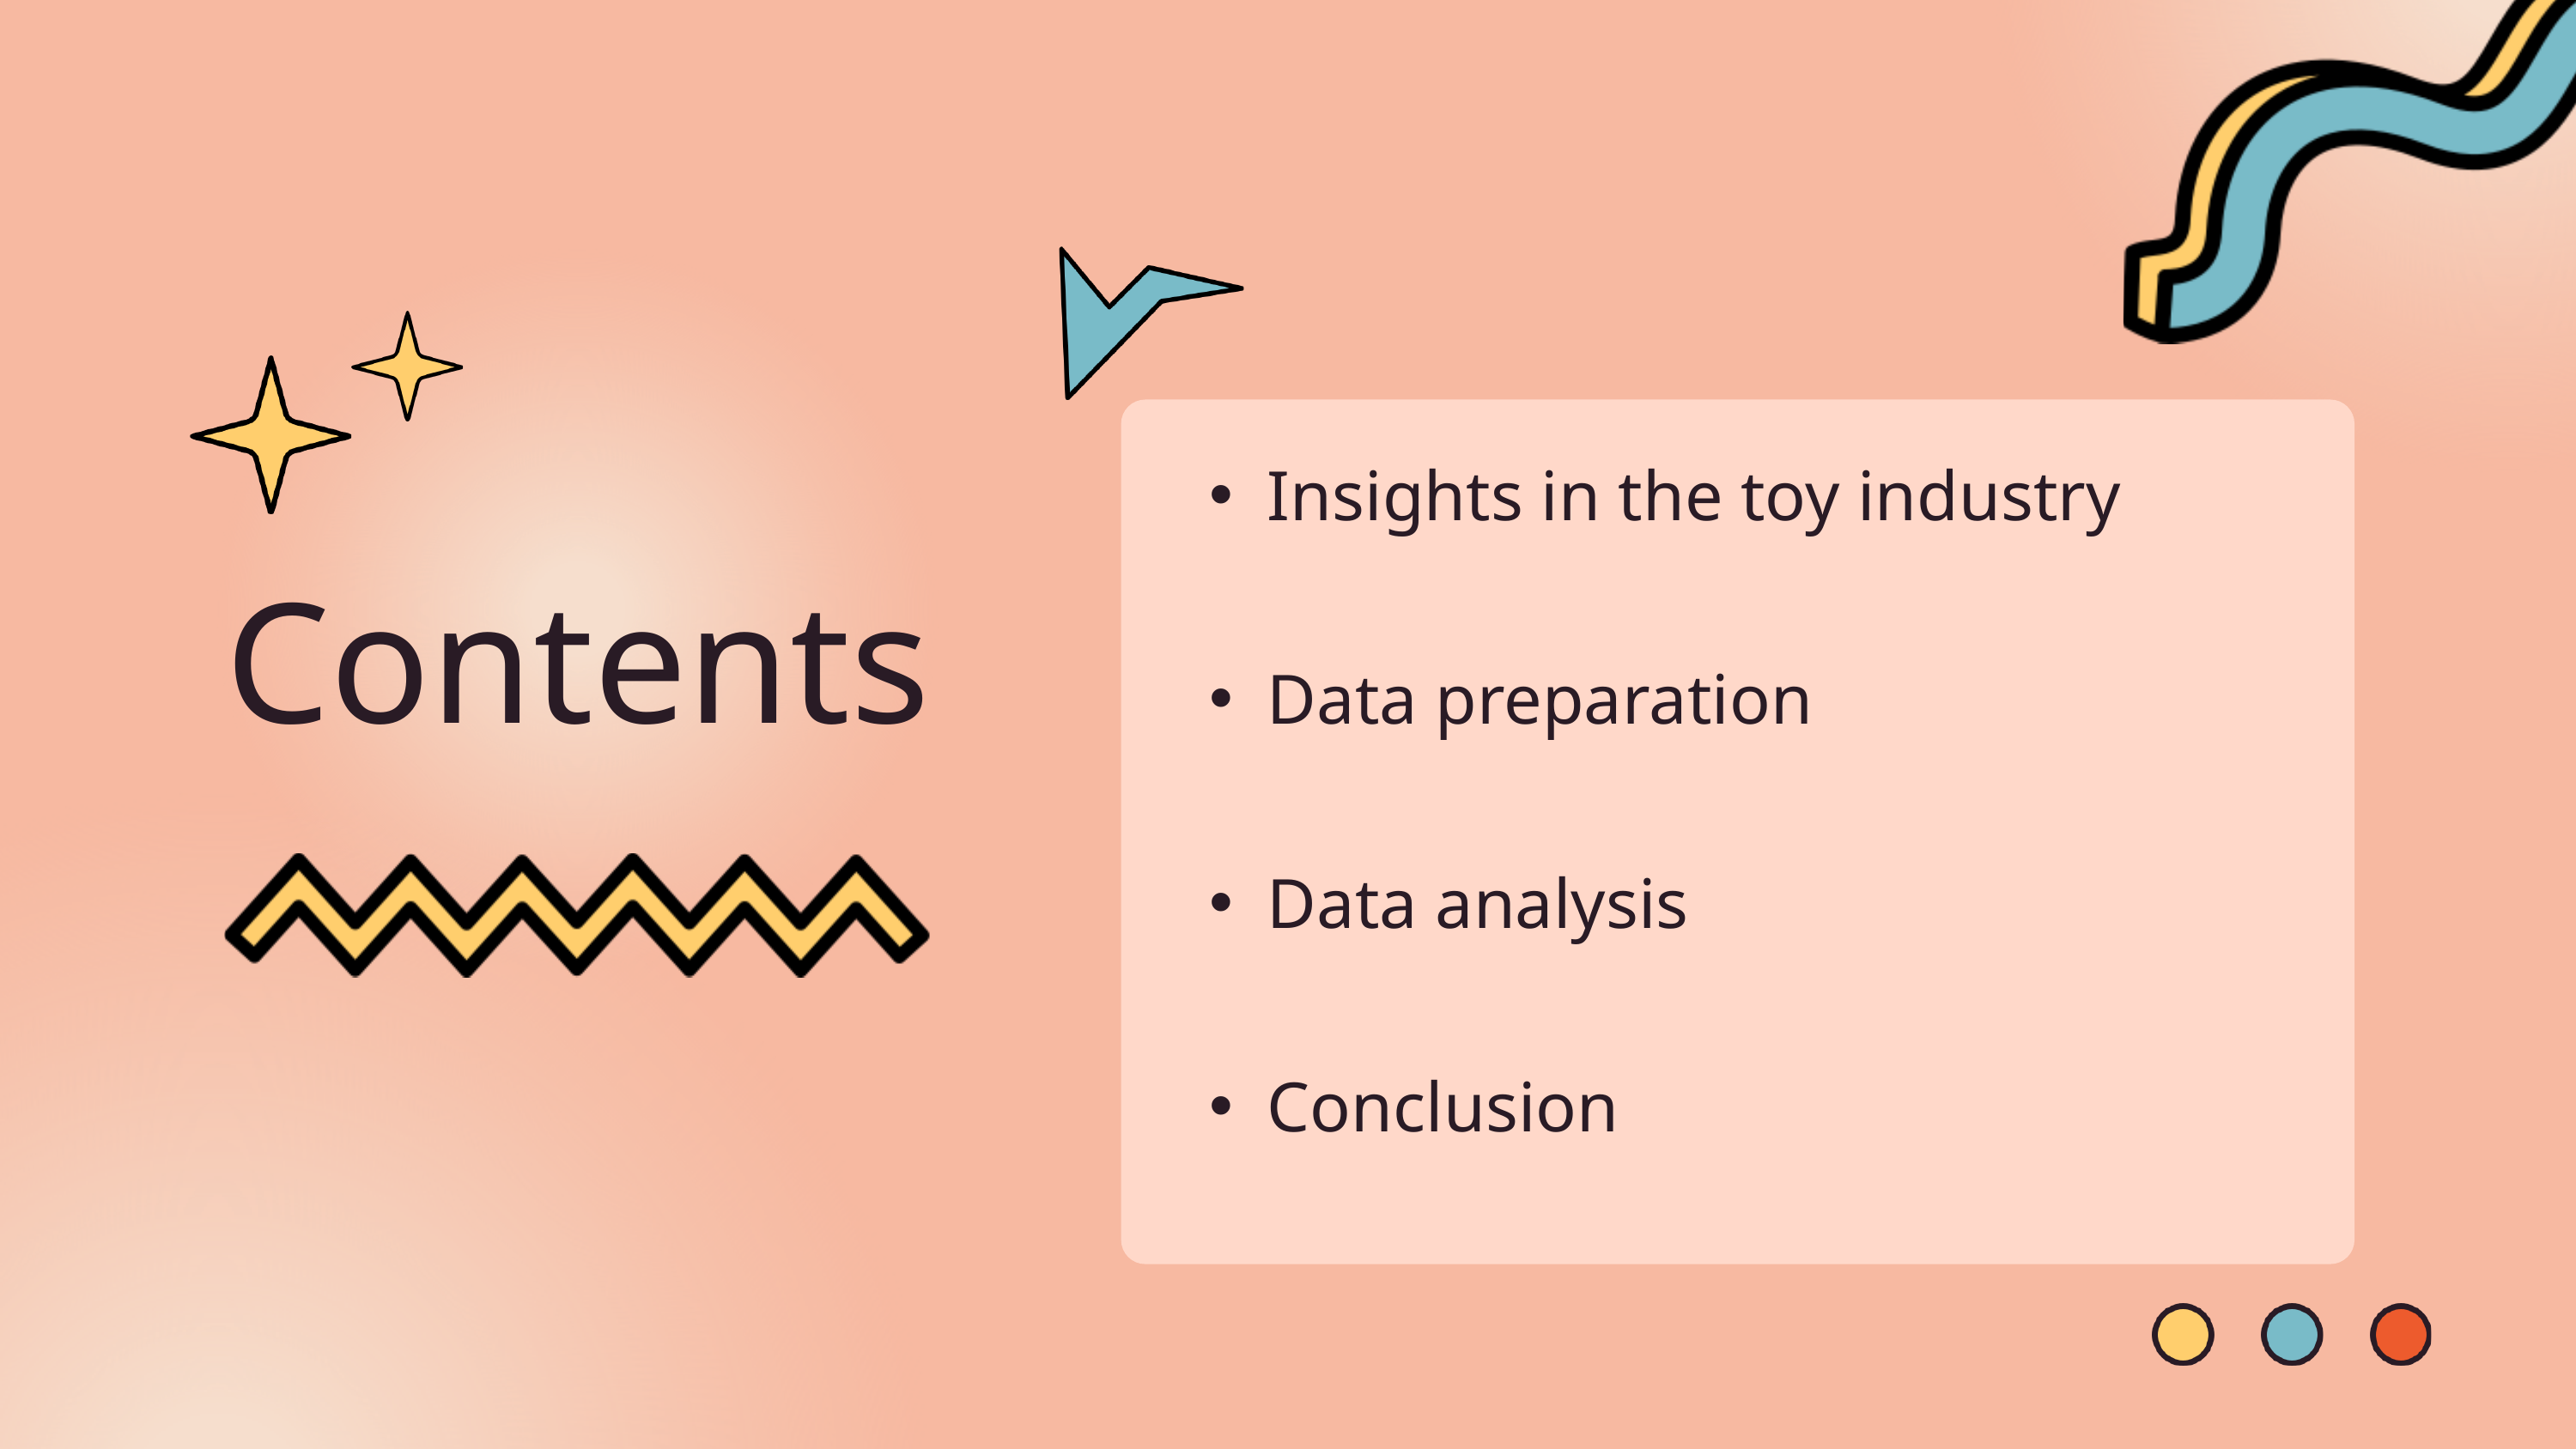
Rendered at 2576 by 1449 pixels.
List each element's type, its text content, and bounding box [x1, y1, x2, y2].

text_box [1121, 399, 2355, 1264]
text_box [351, 311, 464, 421]
text_box [0, 789, 939, 1449]
text_box [2152, 1303, 2432, 1366]
text_box [224, 853, 932, 978]
text_box [215, 246, 941, 523]
text_box [215, 756, 941, 973]
text_box [1988, 0, 2576, 476]
text_box [190, 355, 352, 514]
text_box Contents [0, 523, 1116, 756]
text_box [1059, 246, 1244, 400]
text_box [2123, 0, 2576, 344]
